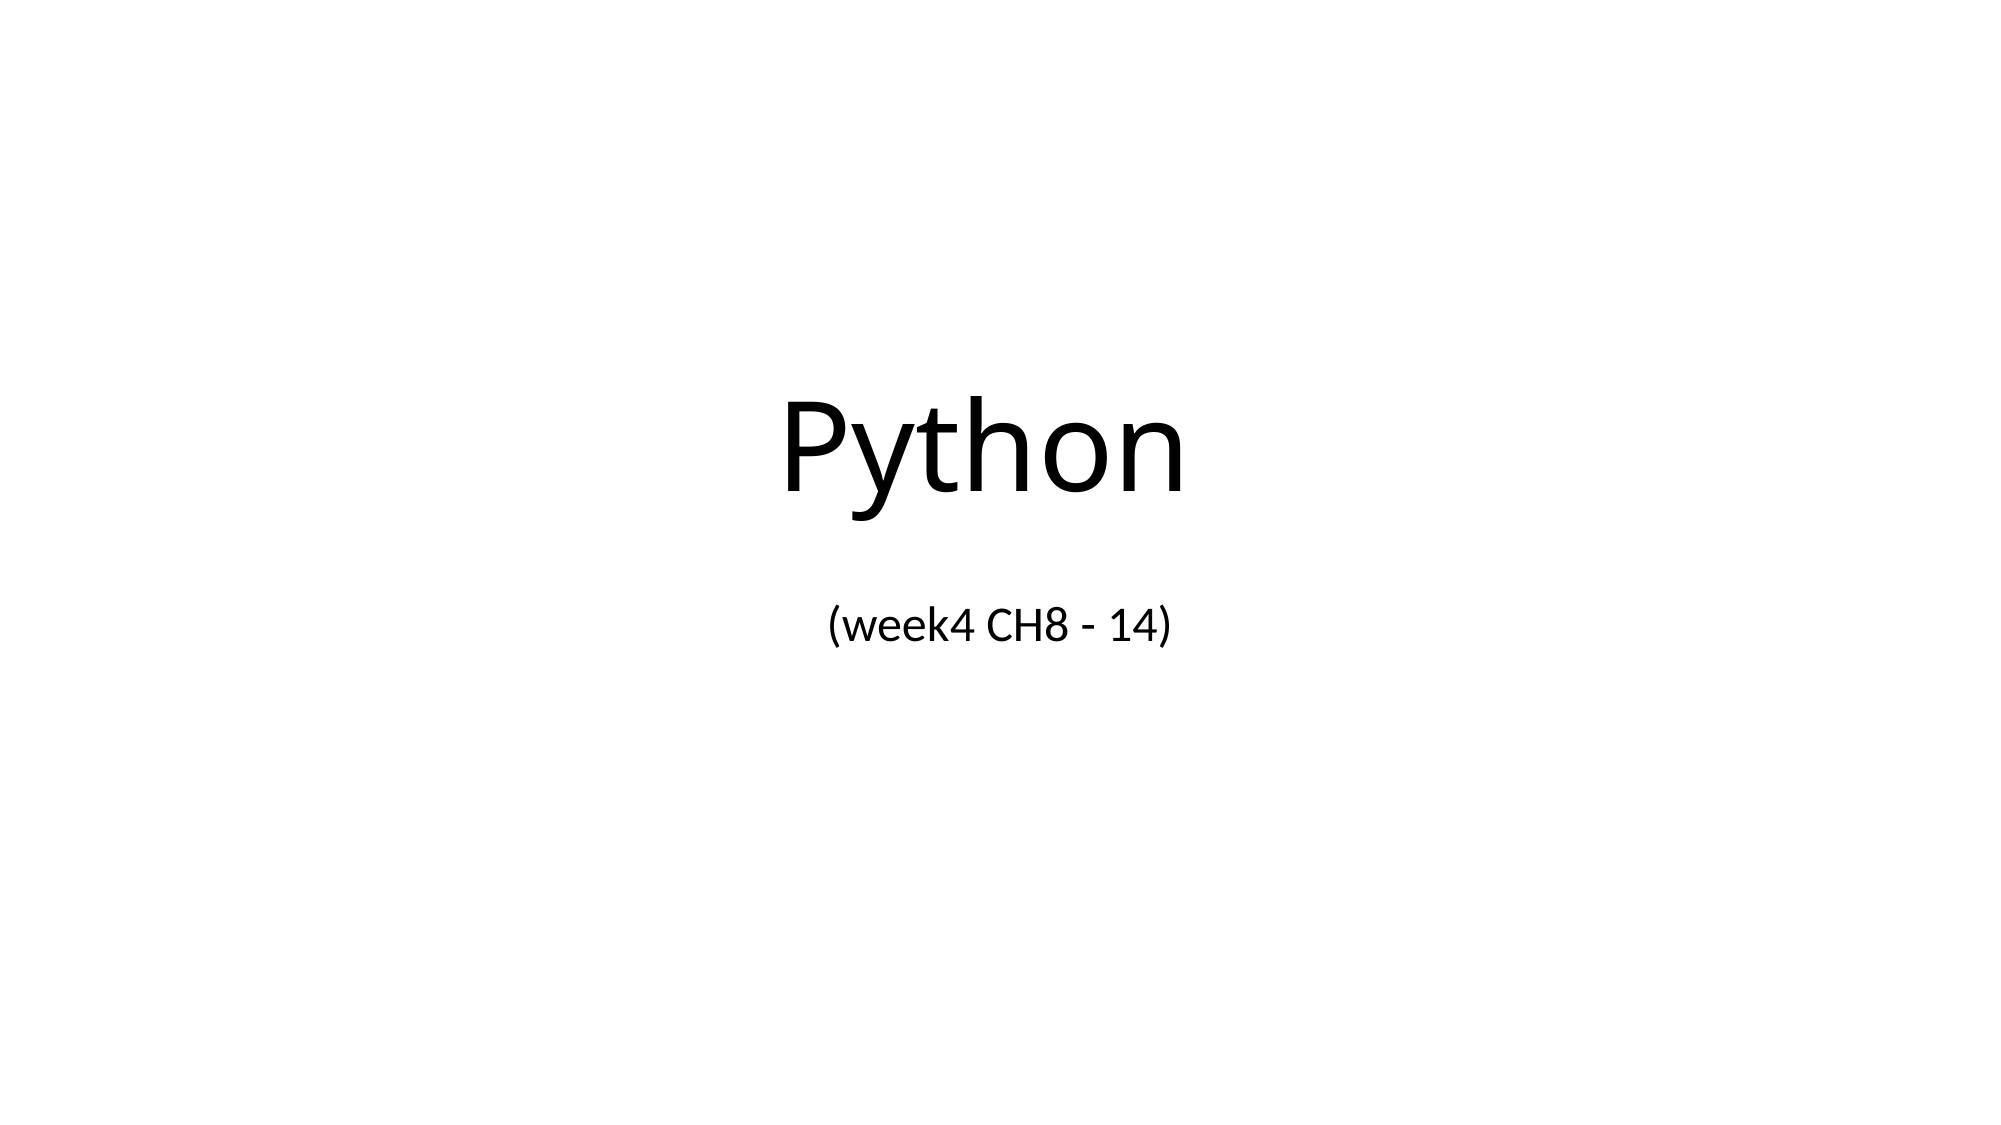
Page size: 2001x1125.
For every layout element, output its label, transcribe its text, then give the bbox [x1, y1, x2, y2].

subtitle (week4 CH8 - 14) [249, 590, 1750, 863]
title Python [249, 184, 1750, 576]
